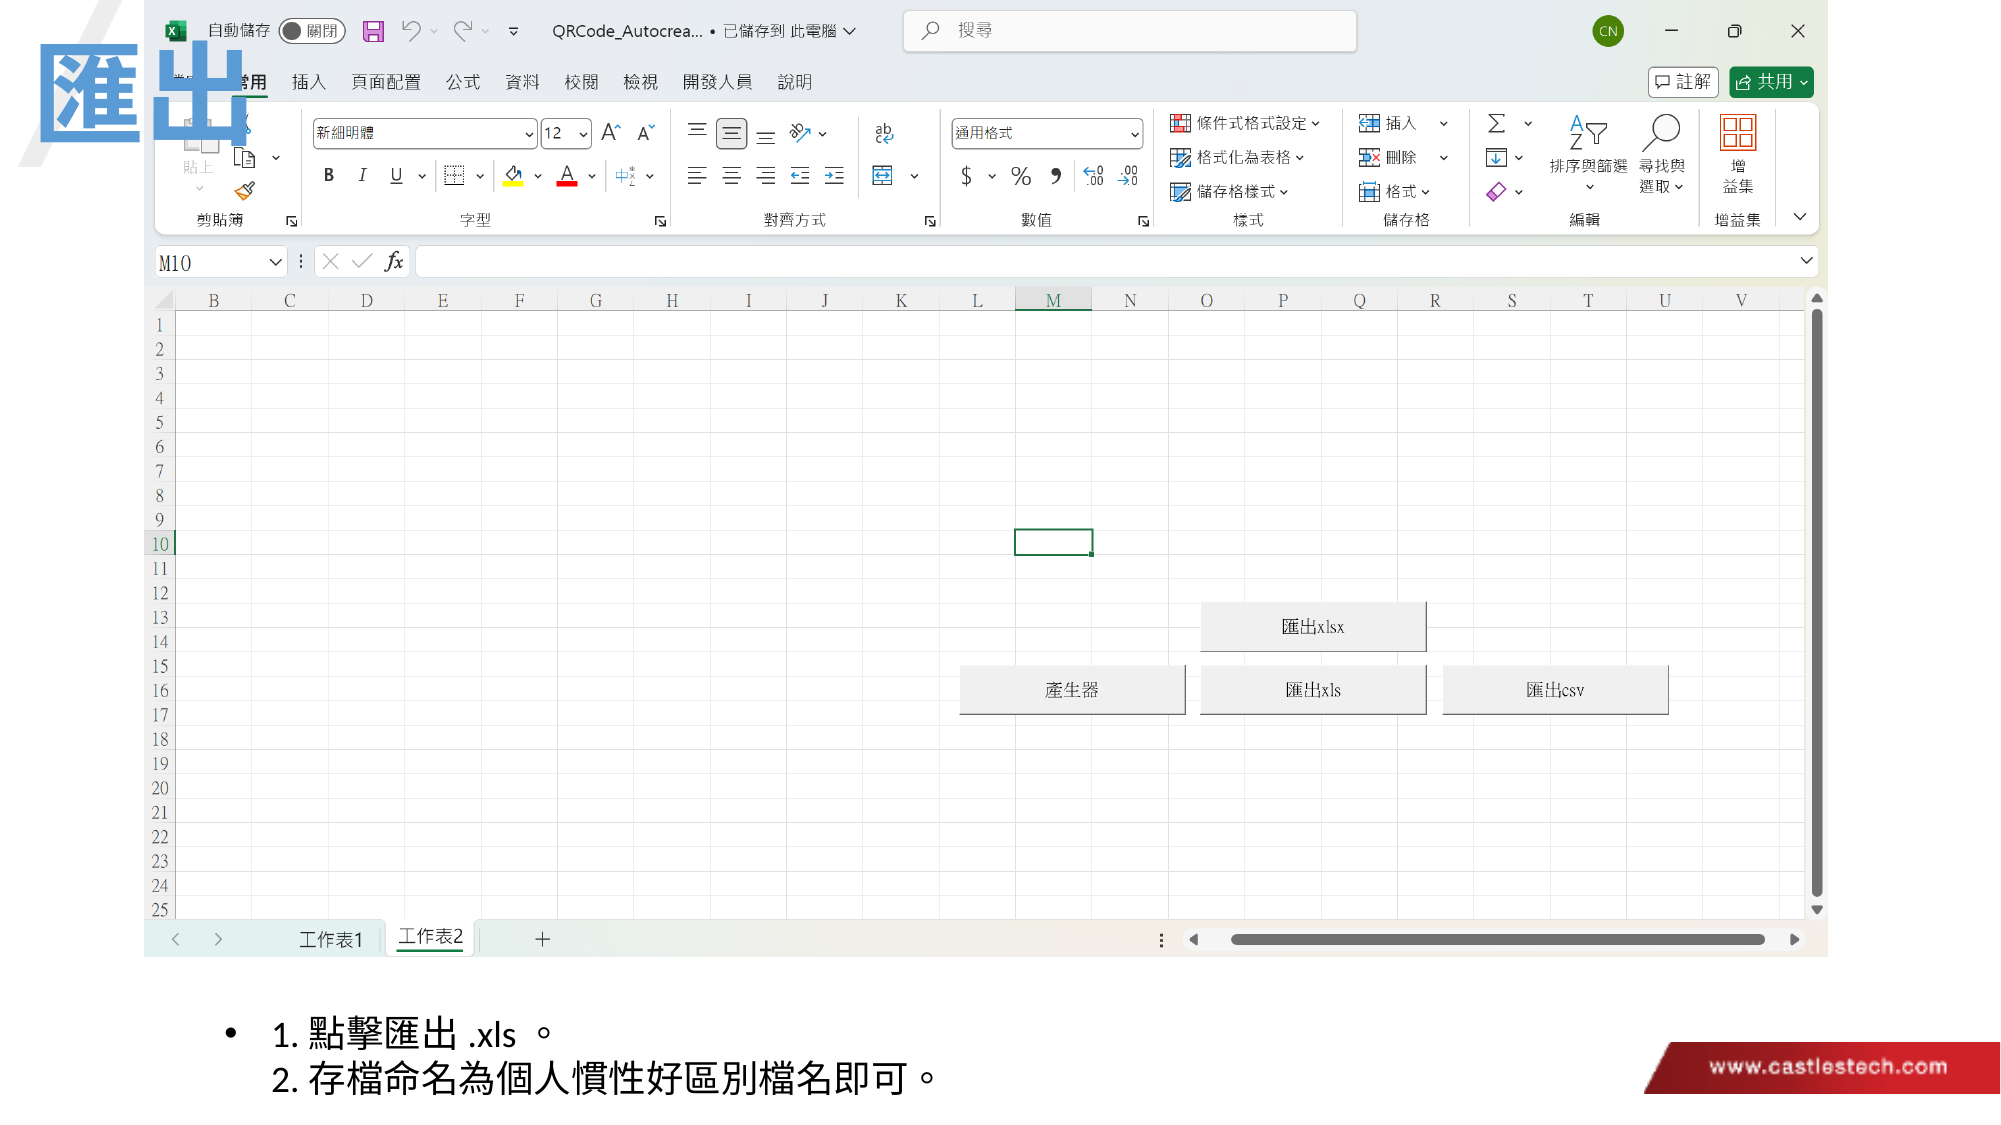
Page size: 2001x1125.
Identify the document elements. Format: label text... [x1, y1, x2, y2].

text_box 1.點擊匯出.xls。 2.存檔命名為個人慣性好區別檔名即可。 [209, 1002, 1763, 1108]
text_box 匯出 [16, 16, 144, 167]
picture [1763, 1042, 2001, 1094]
picture [144, 0, 1828, 957]
